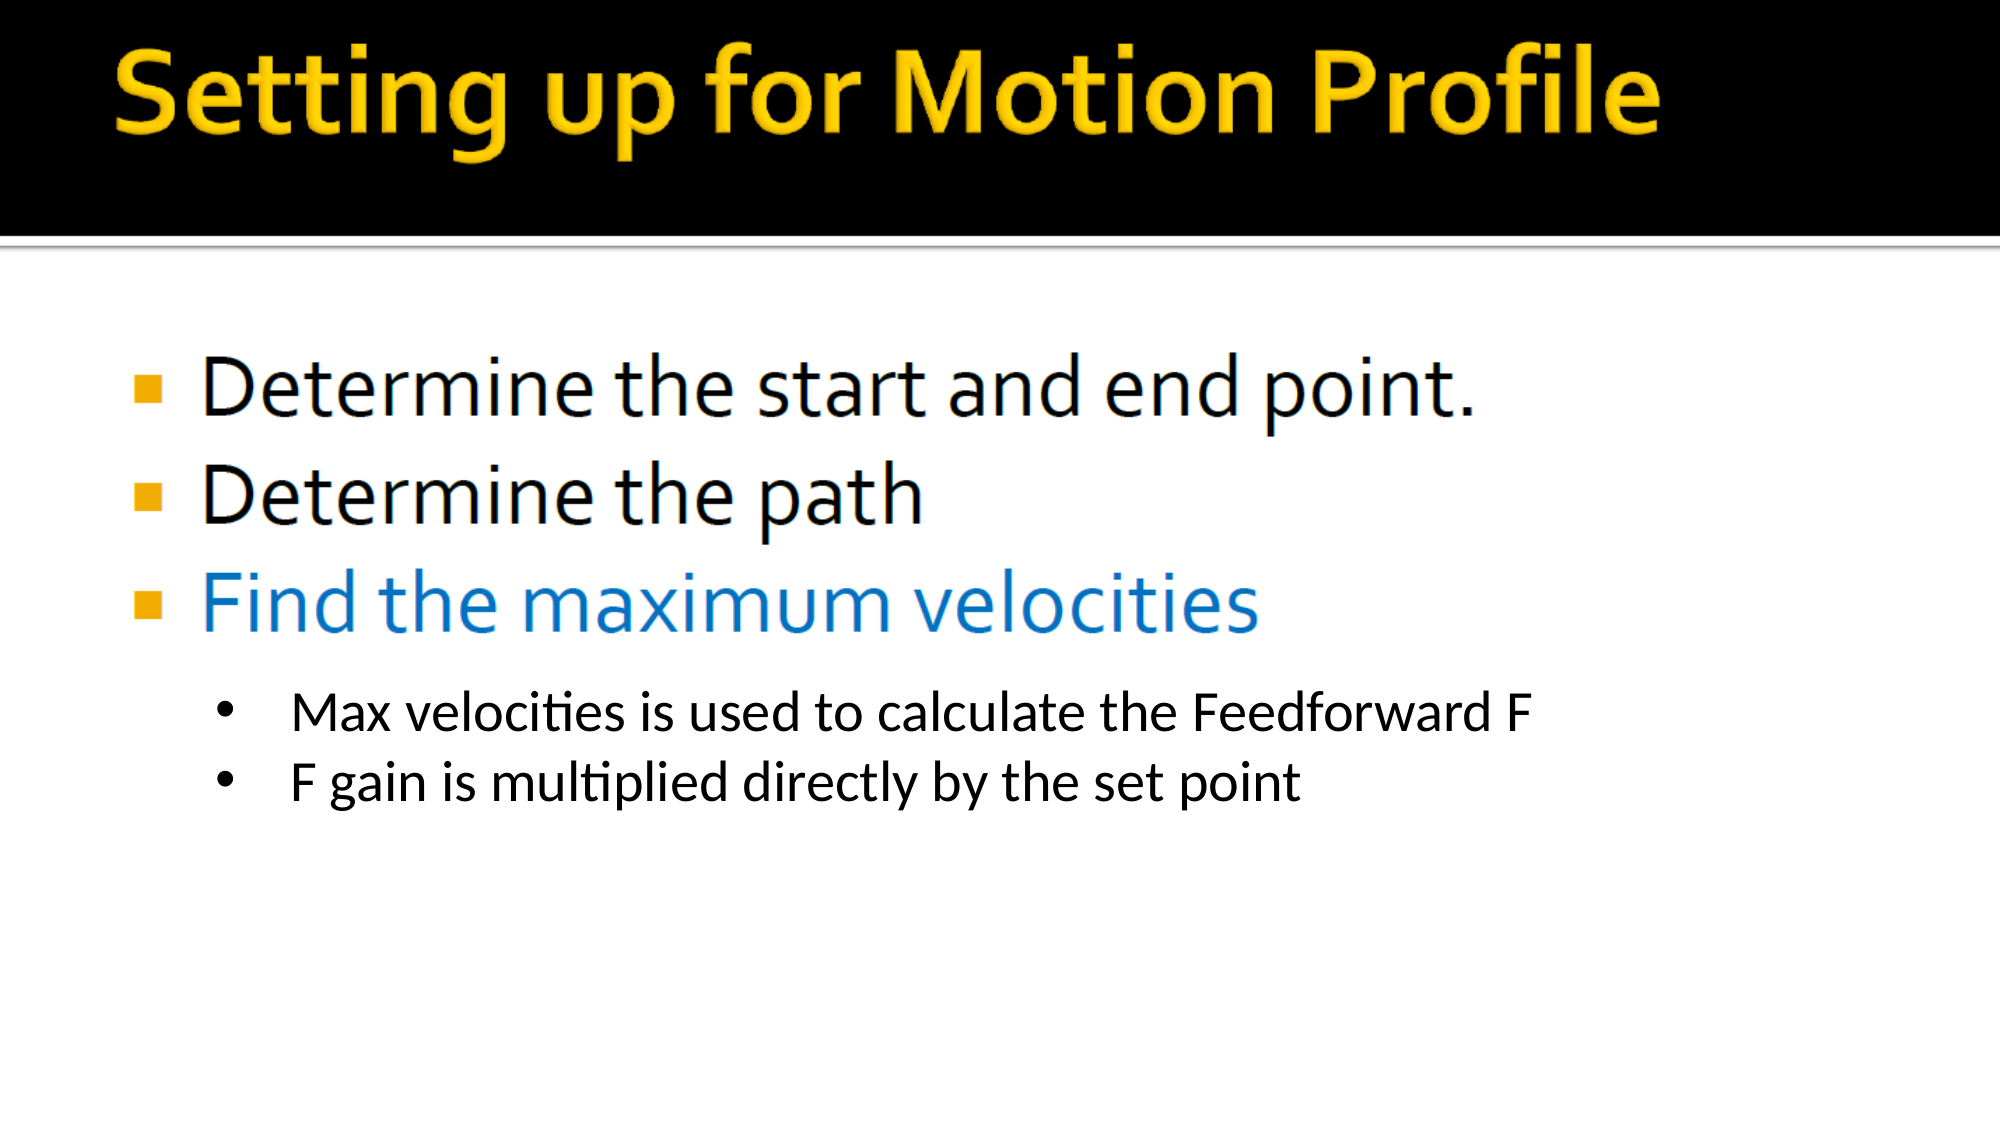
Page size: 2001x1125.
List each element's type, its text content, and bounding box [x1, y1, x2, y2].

text_box Max velocities is used to calculate the Feedforward F F gain is multiplied directly by the set point [200, 667, 1550, 821]
picture [0, 0, 2000, 667]
